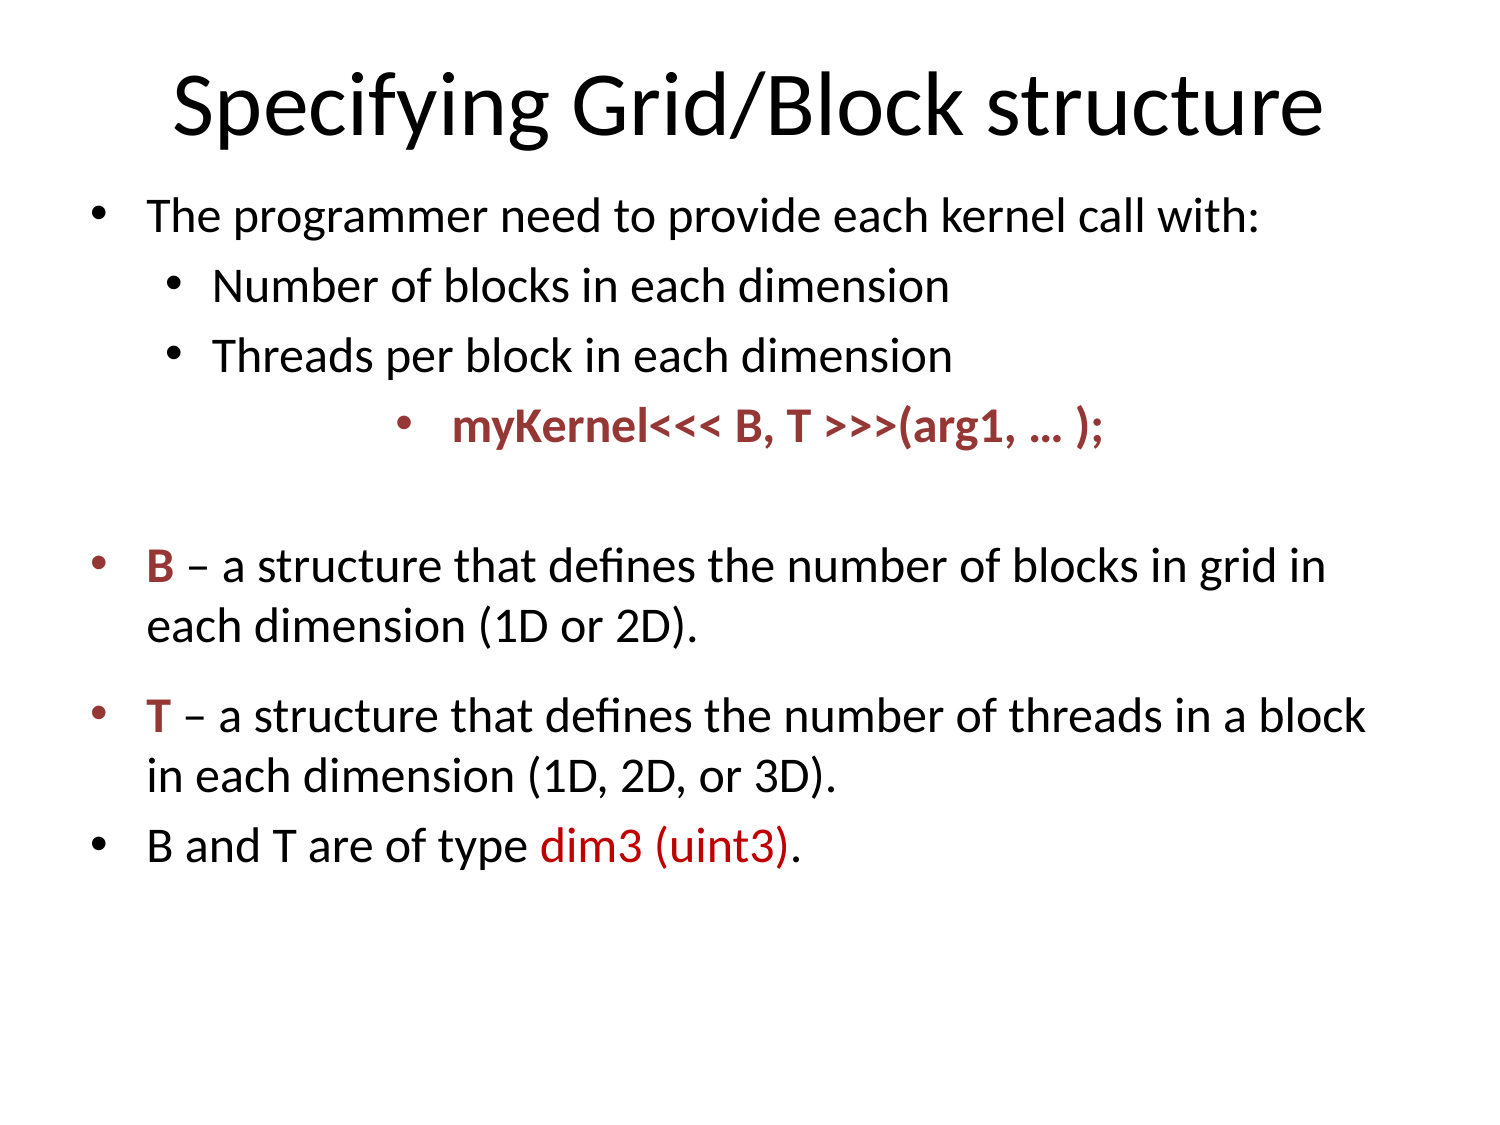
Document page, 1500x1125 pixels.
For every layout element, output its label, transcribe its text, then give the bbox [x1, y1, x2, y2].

title Specifying Grid/Block structure [75, 4, 1425, 174]
list The programmer need to provide each kernel call with: Number of blocks in each dimension Threads per block in each dimension myKernel<<< B, T >>>(arg1, … ); B – a structure that defines the number of blocks in grid in each dimension (1D or 2D). T – a structure that defines the number of threads in a block in each dimension (1D, 2D, or 3D). B and T are of type dim3 (uint3). [75, 174, 1425, 1038]
